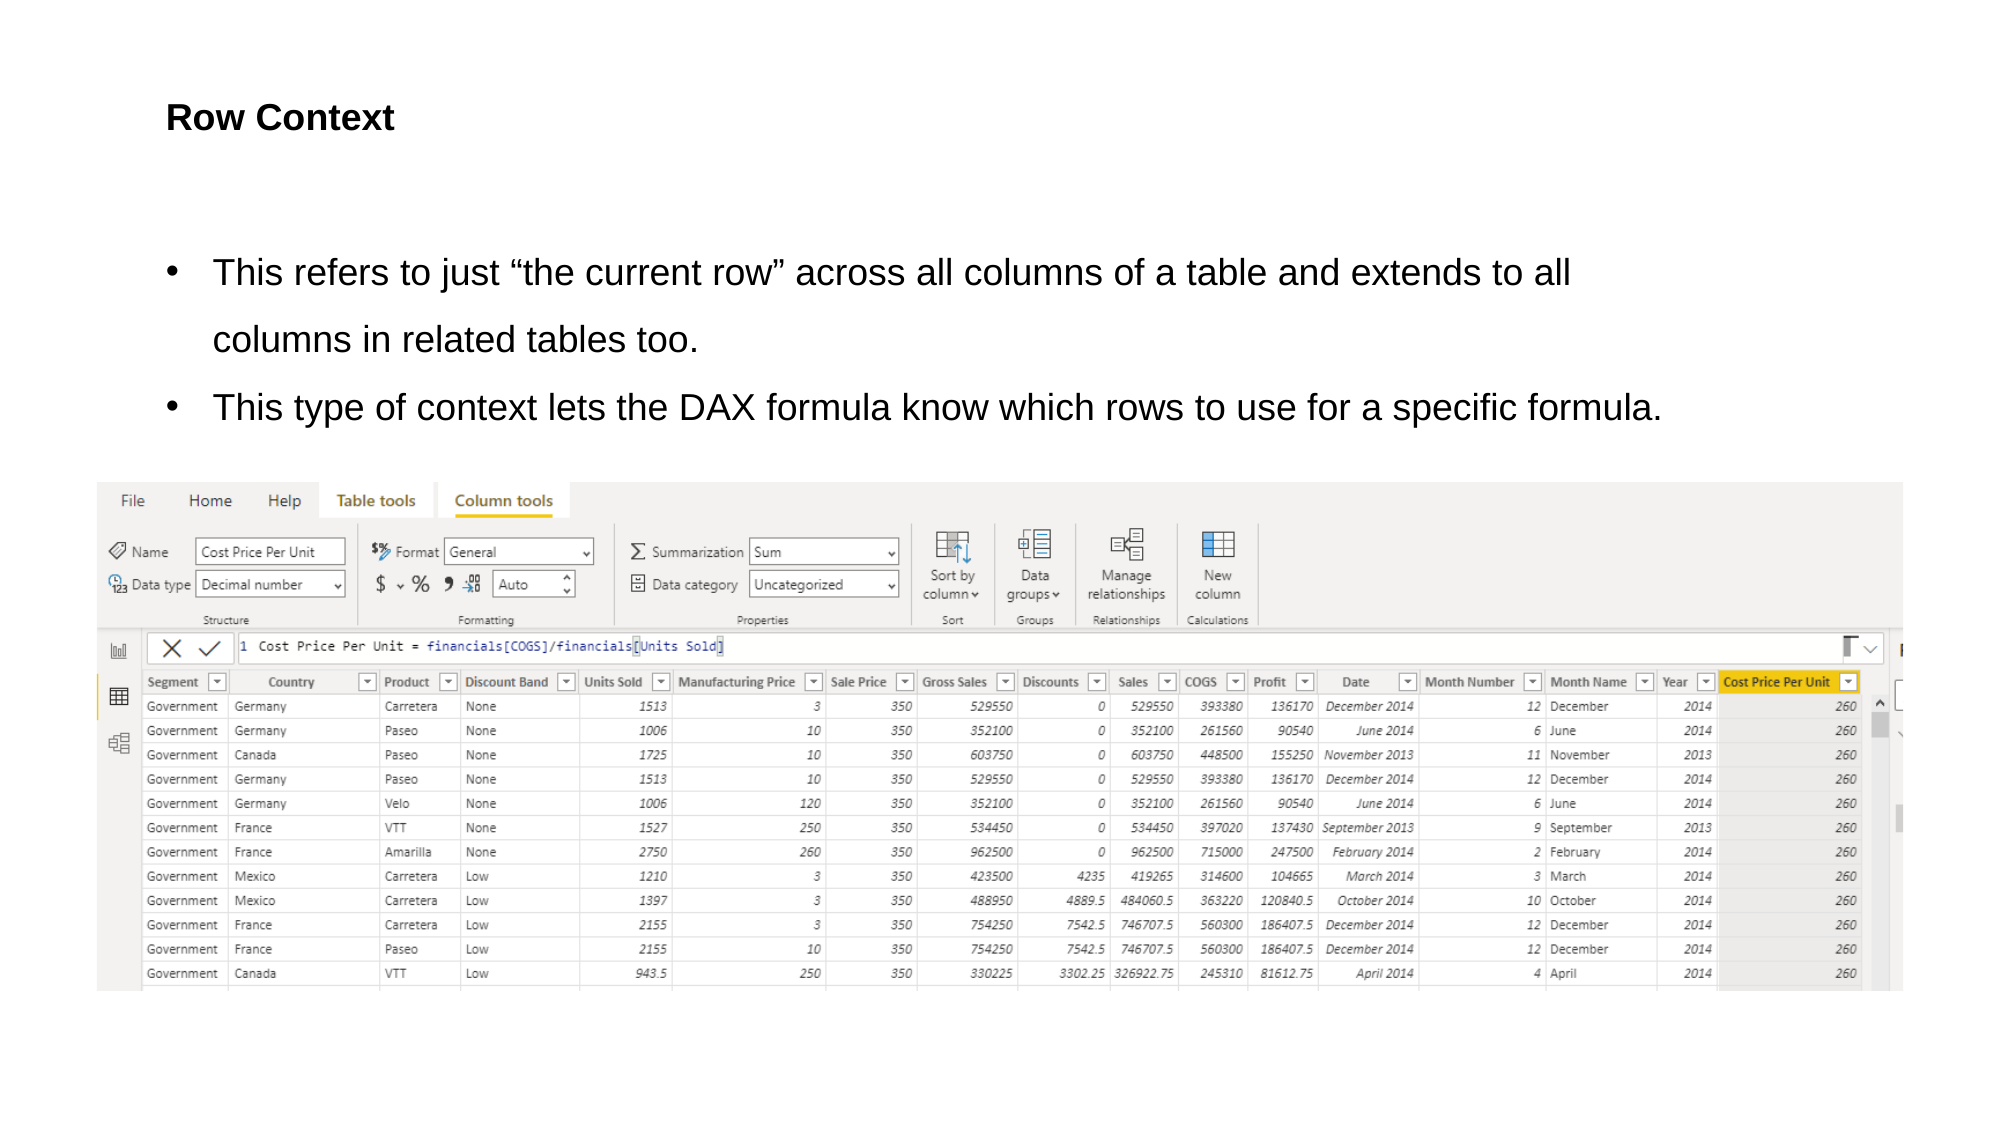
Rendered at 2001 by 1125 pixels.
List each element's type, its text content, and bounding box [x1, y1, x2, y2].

text_box This refers to just “the current row” across all columns of a table and extends to all columns in related tables too. This type of context lets the DAX formula know which rows to use for a specific formula. [151, 217, 1721, 435]
picture [96, 482, 1904, 991]
text_box Row Context [151, 85, 1151, 145]
